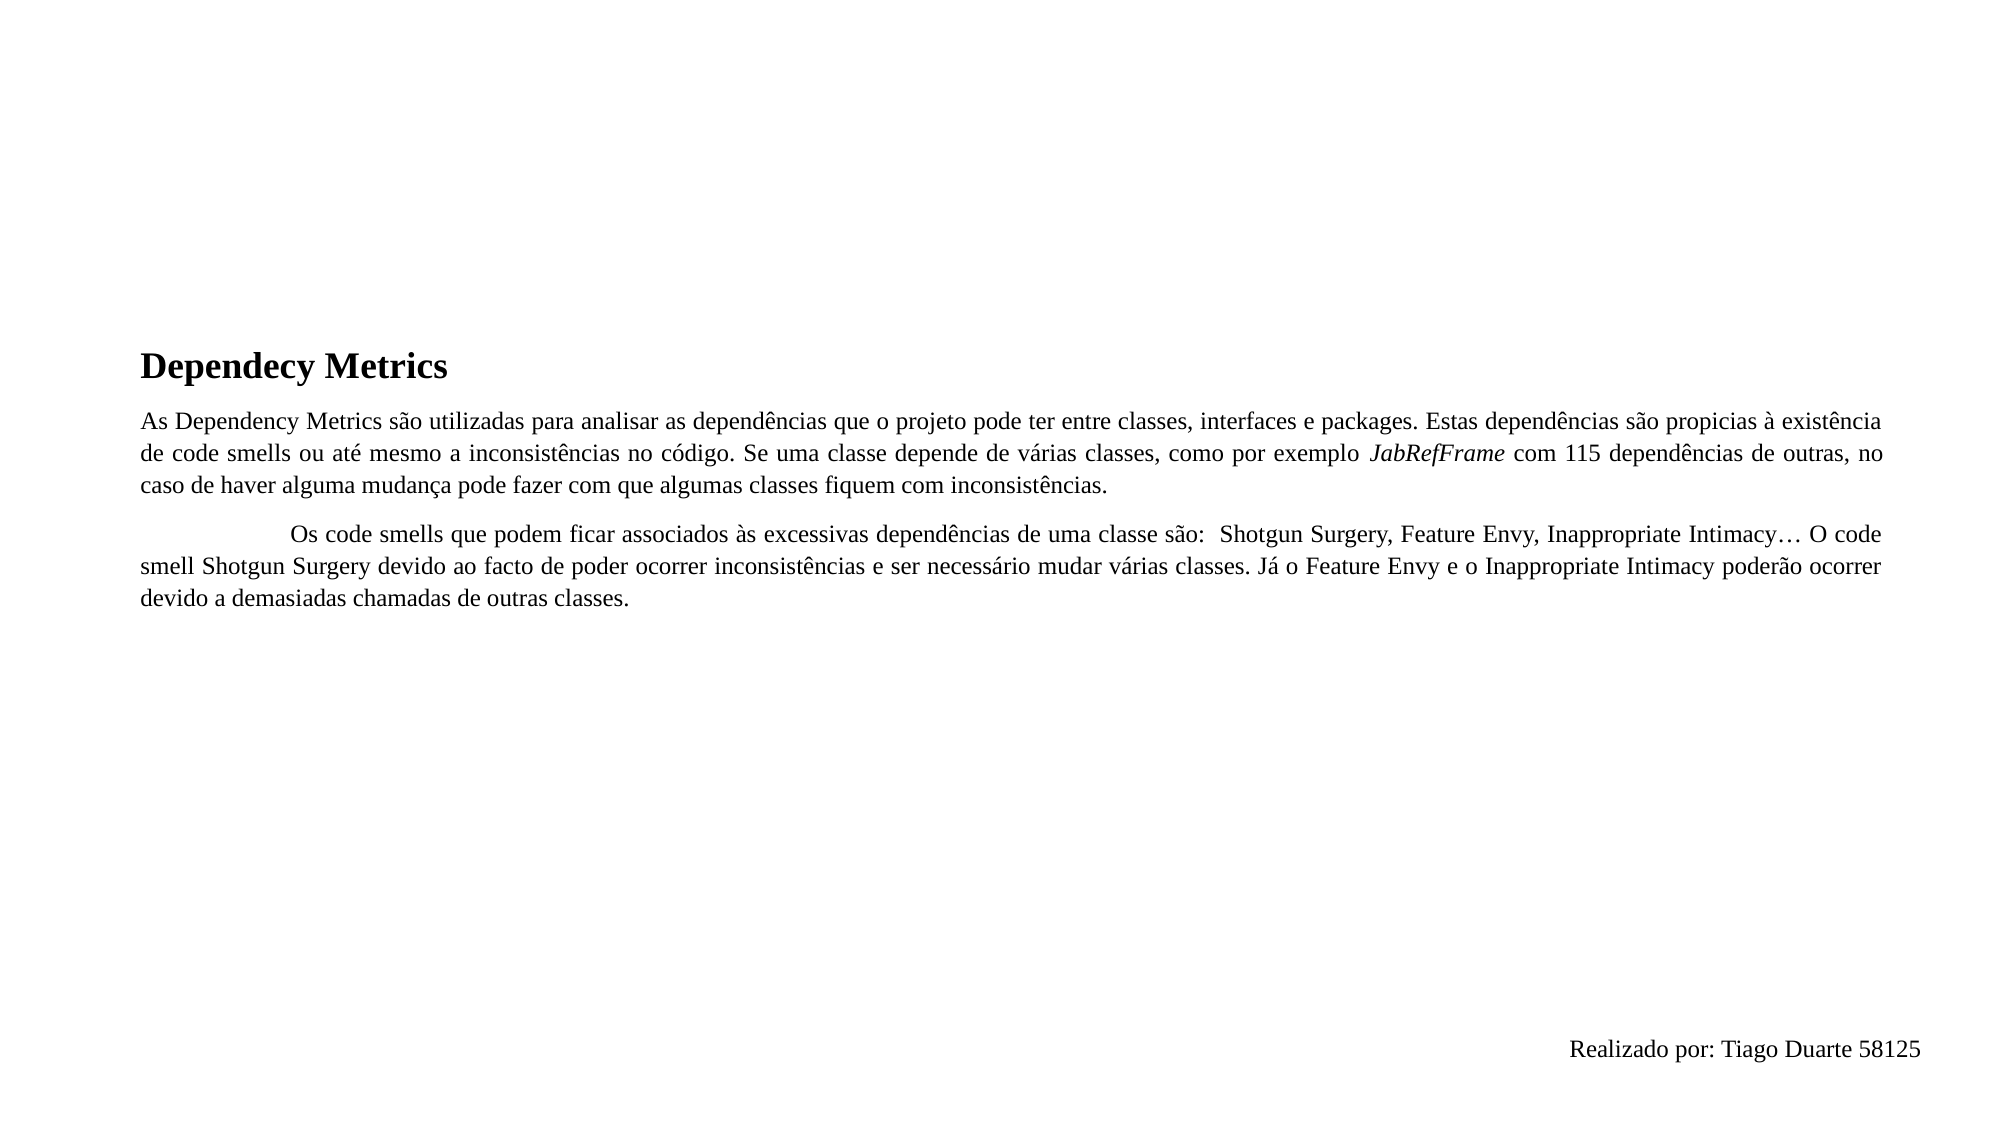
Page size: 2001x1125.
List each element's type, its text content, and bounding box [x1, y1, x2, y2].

text_box Realizado por: Tiago Duarte 58125 [1554, 1025, 2000, 1070]
text_box Dependecy Metrics As Dependency Metrics são utilizadas para analisar as dependências que o projeto pode ter entre classes, interfaces e packages. Estas dependências são propicias à existência de code smells ou até mesmo a inconsistências no código. Se uma classe depende de várias classes, como por exemplo JabRefFrame com 115 dependências de outras, no caso de haver alguma mudança pode fazer com que algumas classes fiquem com inconsistências. Os code smells que podem ficar associados às excessivas dependências de uma classe são: Shotgun Surgery, Feature Envy, Inappropriate Intimacy… O code smell Shotgun Surgery devido ao facto de poder ocorrer inconsistências e ser necessário mudar várias classes. Já o Feature Envy e o Inappropriate Intimacy poderão ocorrer devido a demasiadas chamadas de outras classes. [125, 330, 1899, 666]
